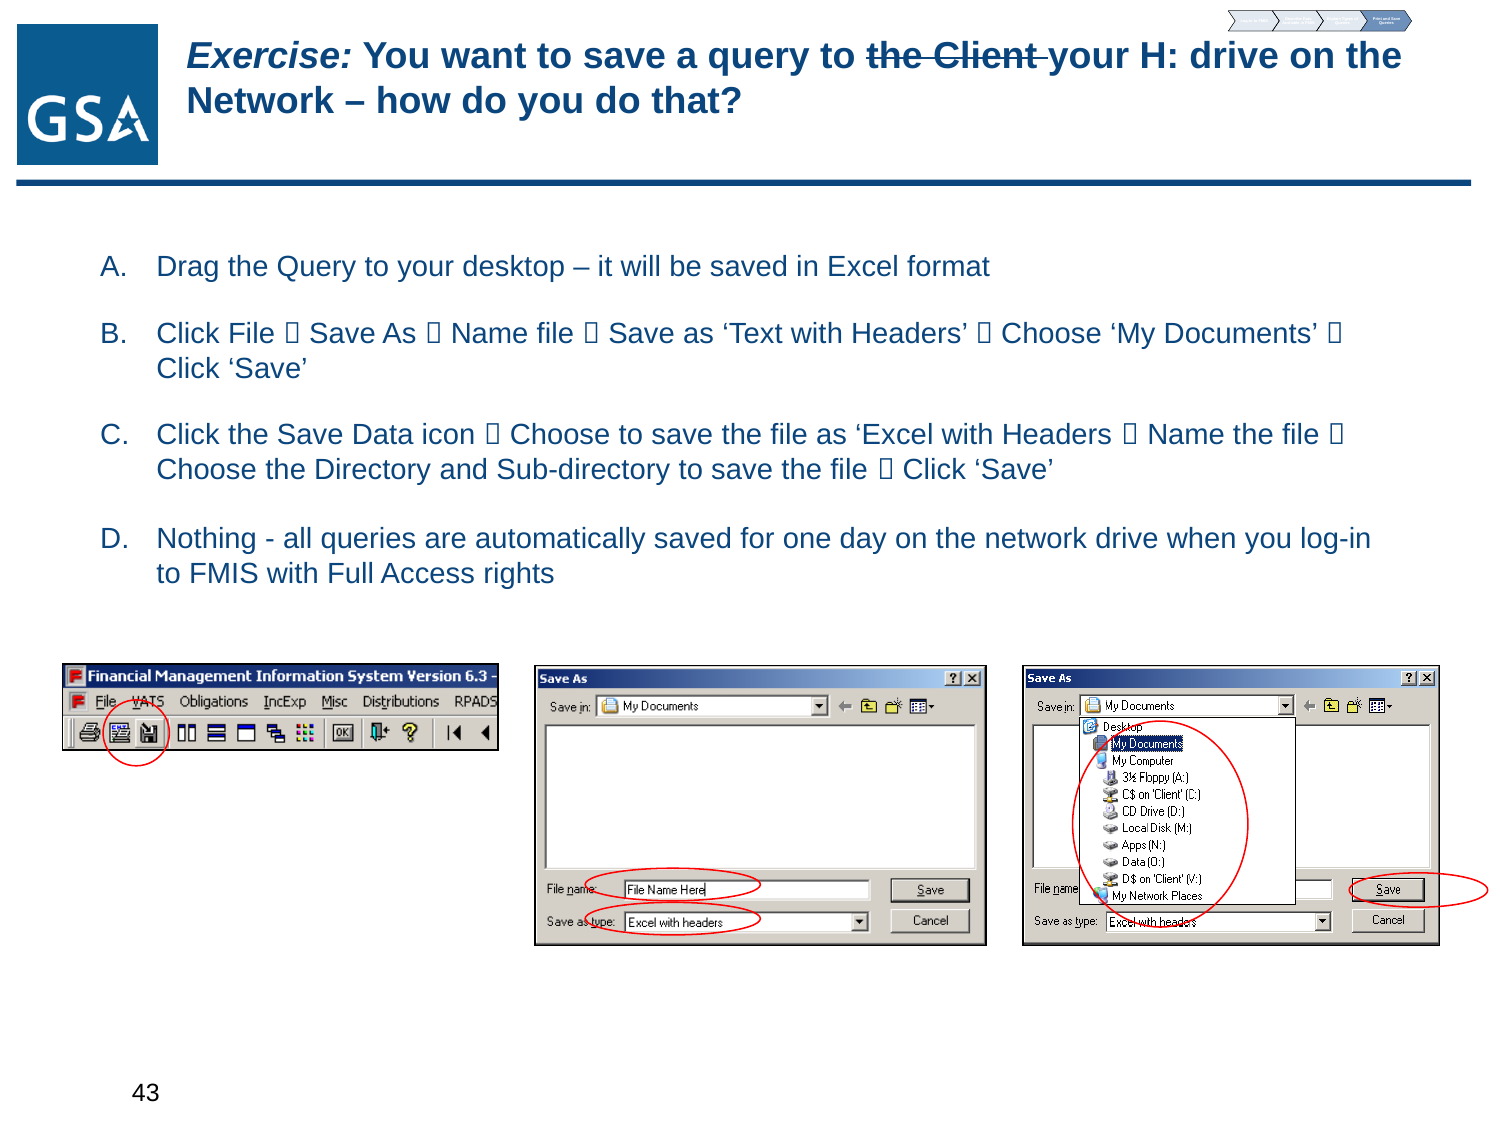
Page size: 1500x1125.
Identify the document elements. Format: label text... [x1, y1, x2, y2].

picture [1023, 666, 1440, 946]
picture [535, 665, 986, 945]
text_box [114, 758, 158, 766]
picture [62, 664, 498, 750]
text_box [1445, 874, 1488, 906]
text_box Exercise: You want to save a query to the Client your H: drive on the Network – how do you do that? [171, 23, 1480, 161]
text_box Nothing - all queries are automatically saved for one day on the network drive when you log-in to FMIS with Full Access rights [85, 511, 1412, 597]
text_box Click the Save Data icon  Choose to save the file as ‘Excel with Headers  Name the file  Choose the Directory and Sub-directory to save the file  Click ‘Save’ [85, 408, 1412, 494]
text_box Drag the Query to your desktop – it will be saved in Excel format [85, 239, 1412, 290]
text_box 43 [0, 1069, 292, 1125]
picture [17, 24, 158, 165]
text_box Click File  Save As  Name file  Save as ‘Text with Headers’  Choose ‘My Documents’  Click ‘Save’ [85, 306, 1412, 392]
picture [1227, 10, 1413, 32]
